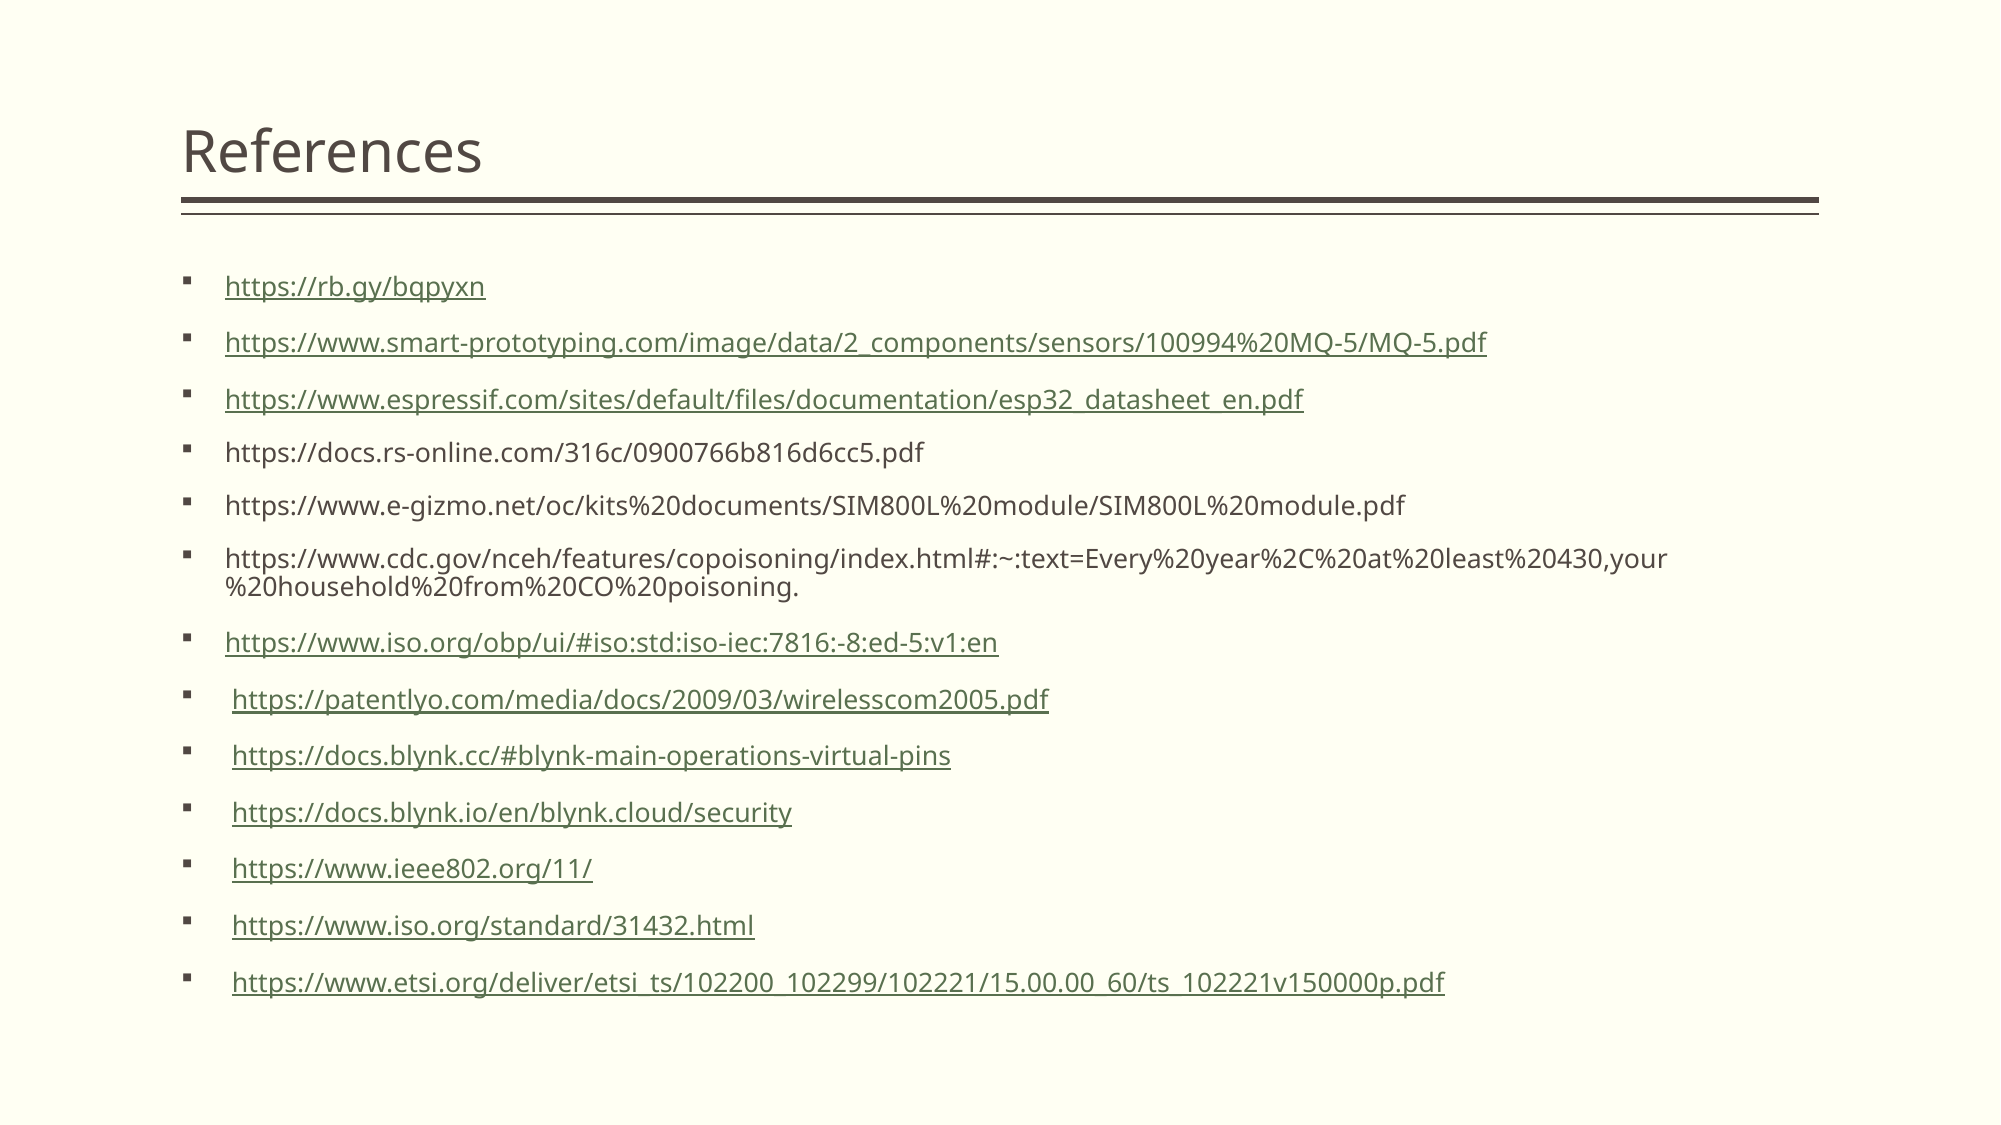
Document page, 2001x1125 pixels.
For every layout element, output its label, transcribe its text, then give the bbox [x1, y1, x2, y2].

list https://rb.gy/bqpyxn https://www.smart-prototyping.com/image/data/2_components/sensors/100994%20MQ-5/MQ-5.pdf https://www.espressif.com/sites/default/files/documentation/esp32_datasheet_en.pdf https://docs.rs-online.com/316c/0900766b816d6cc5.pdf https://www.e-gizmo.net/oc/kits%20documents/SIM800L%20module/SIM800L%20module.pdf https://www.cdc.gov/nceh/features/copoisoning/index.html#:~:text=Every%20year%2C%20at%20least%20430,your%20household%20from%20CO%20poisoning. https://www.iso.org/obp/ui/#iso:std:iso-iec:7816:-8:ed-5:v1:en https://patentlyo.com/media/docs/2009/03/wirelesscom2005.pdf https://docs.blynk.cc/#blynk-main-operations-virtual-pins https://docs.blynk.io/en/blynk.cloud/security https://www.ieee802.org/11/ https://www.iso.org/standard/31432.html https://www.etsi.org/deliver/etsi_ts/102200_102299/102221/15.00.00_60/ts_102221v150000p.pdf [181, 262, 1819, 1013]
title References [181, 12, 1819, 193]
